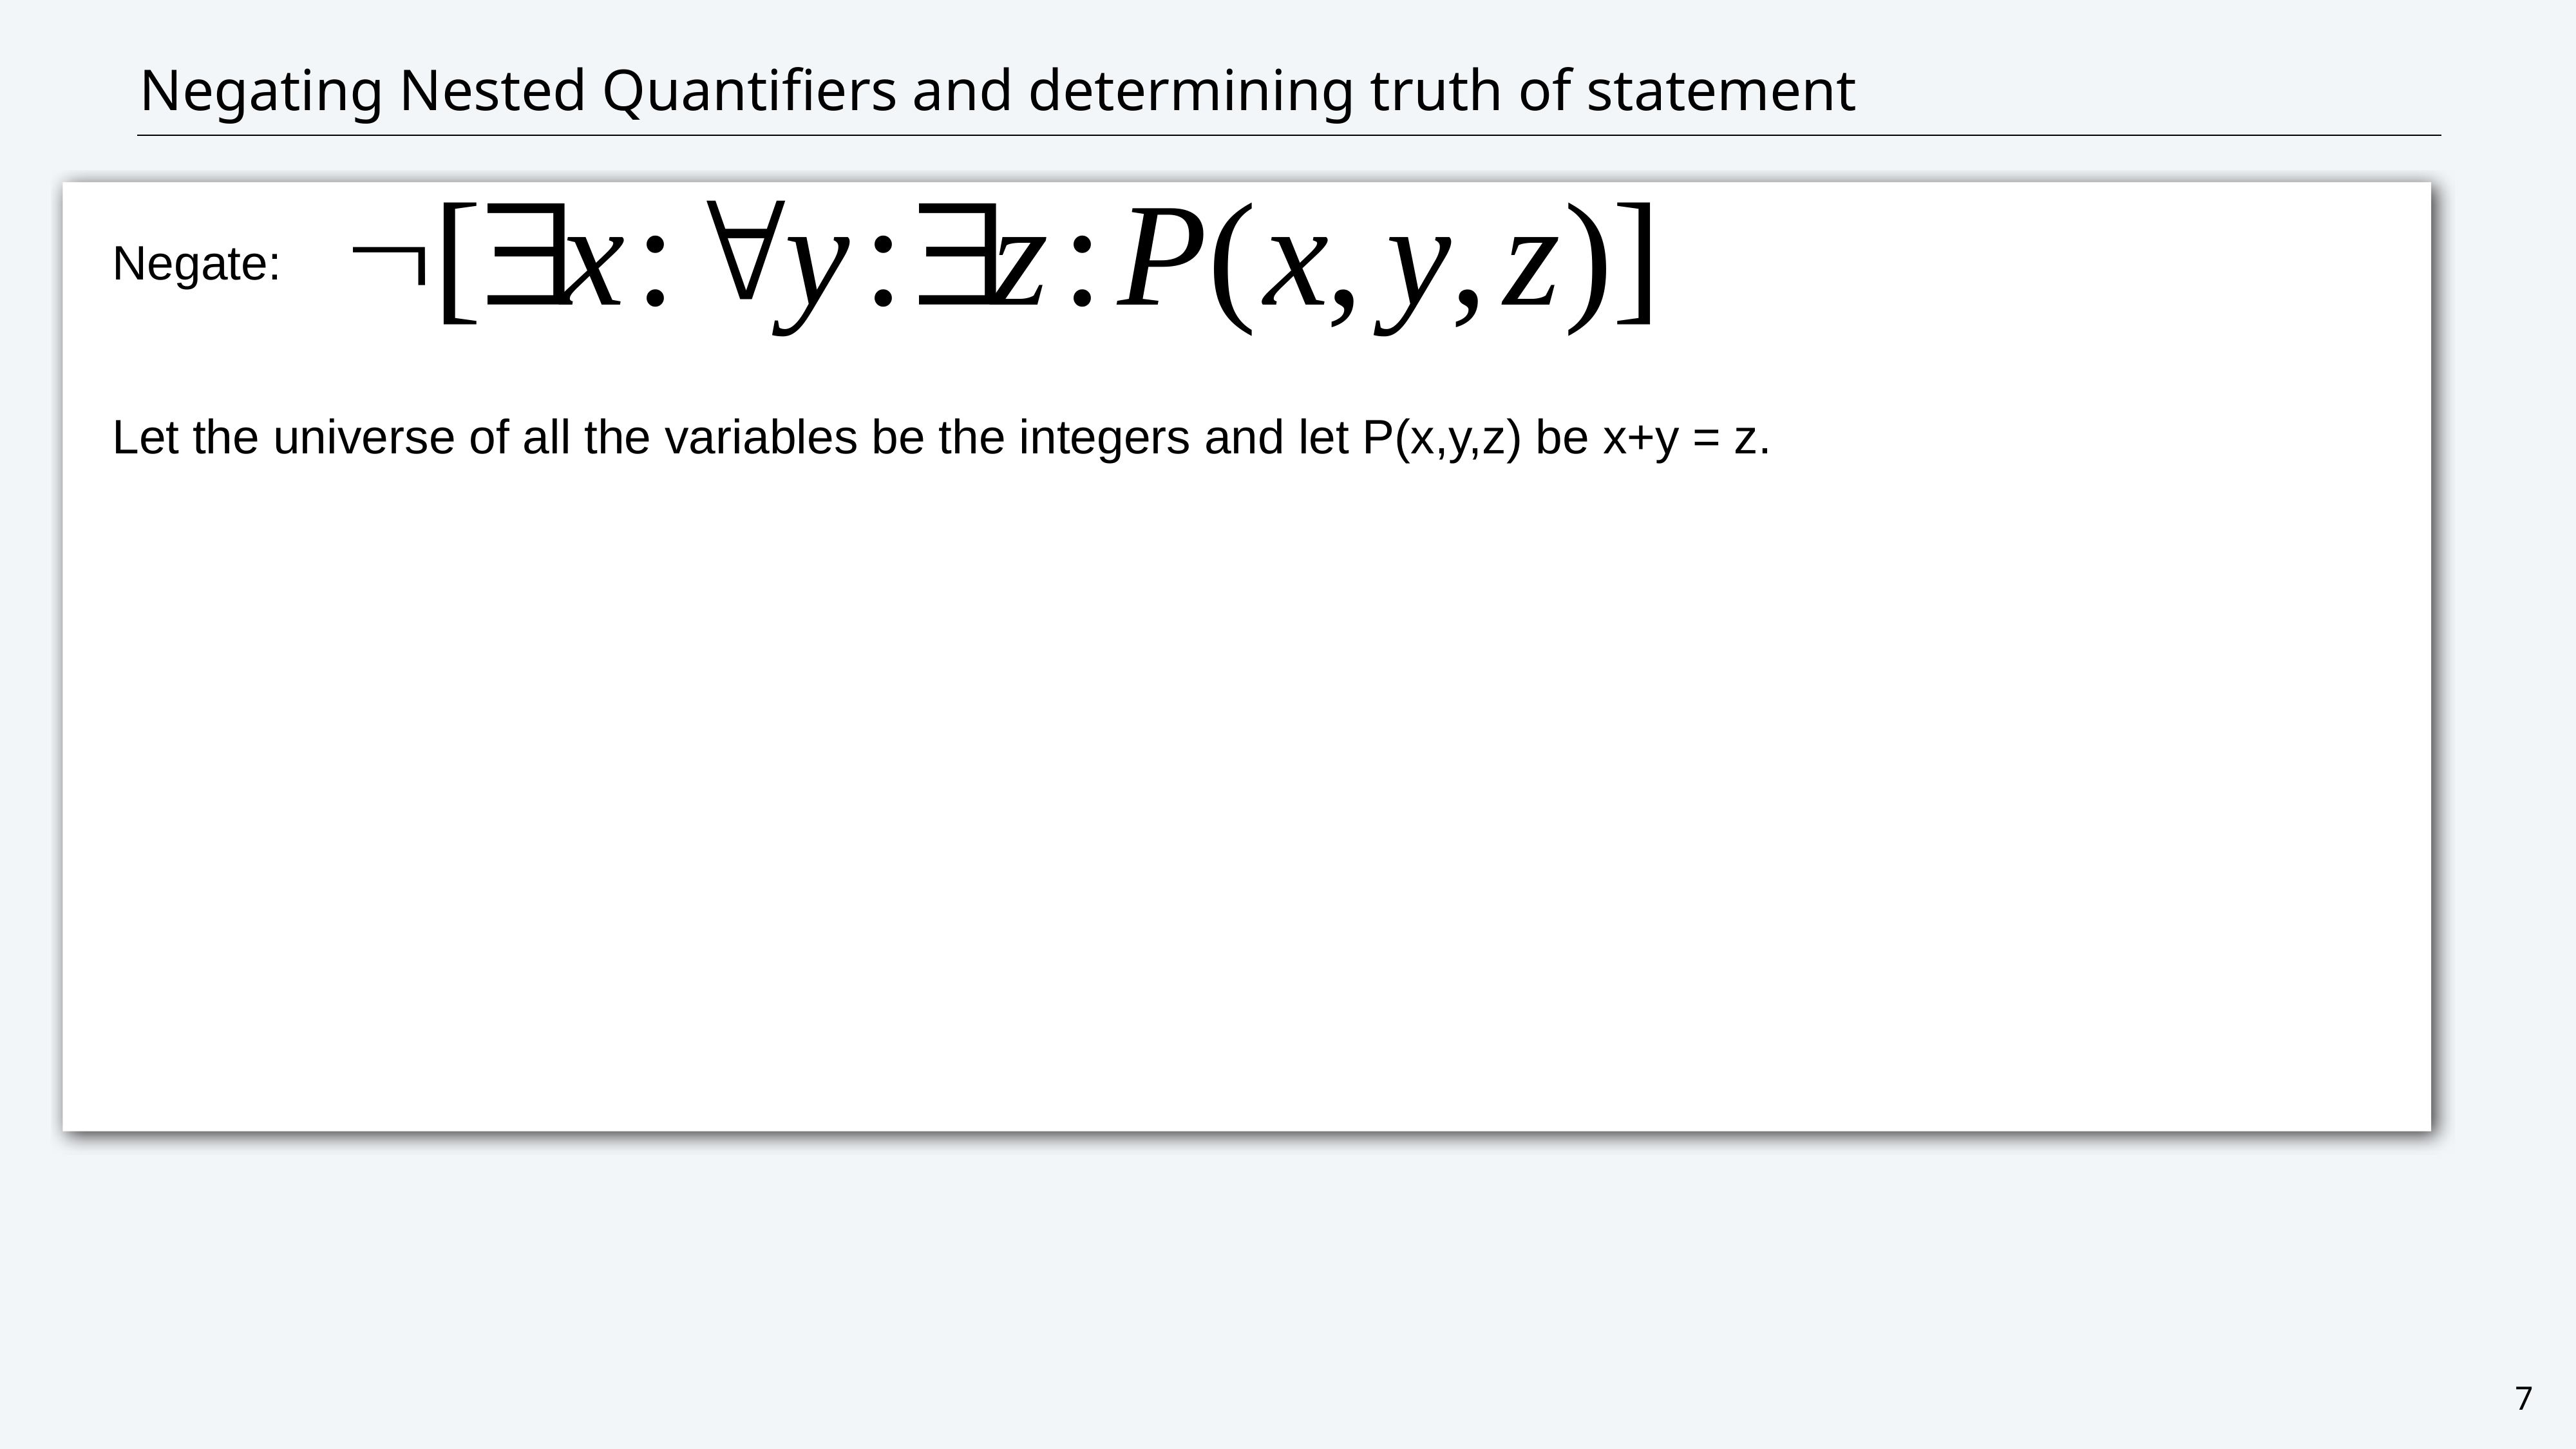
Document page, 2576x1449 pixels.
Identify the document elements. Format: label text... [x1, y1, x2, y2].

text_box Negate: Let the universe of all the variables be the integers and let P(x,y,z) be x+y = z. [62, 182, 2432, 1132]
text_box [333, 182, 1672, 354]
title Negating Nested Quantifiers and determining truth of statement [133, 39, 2320, 136]
slide_number 7 [2503, 1379, 2546, 1426]
